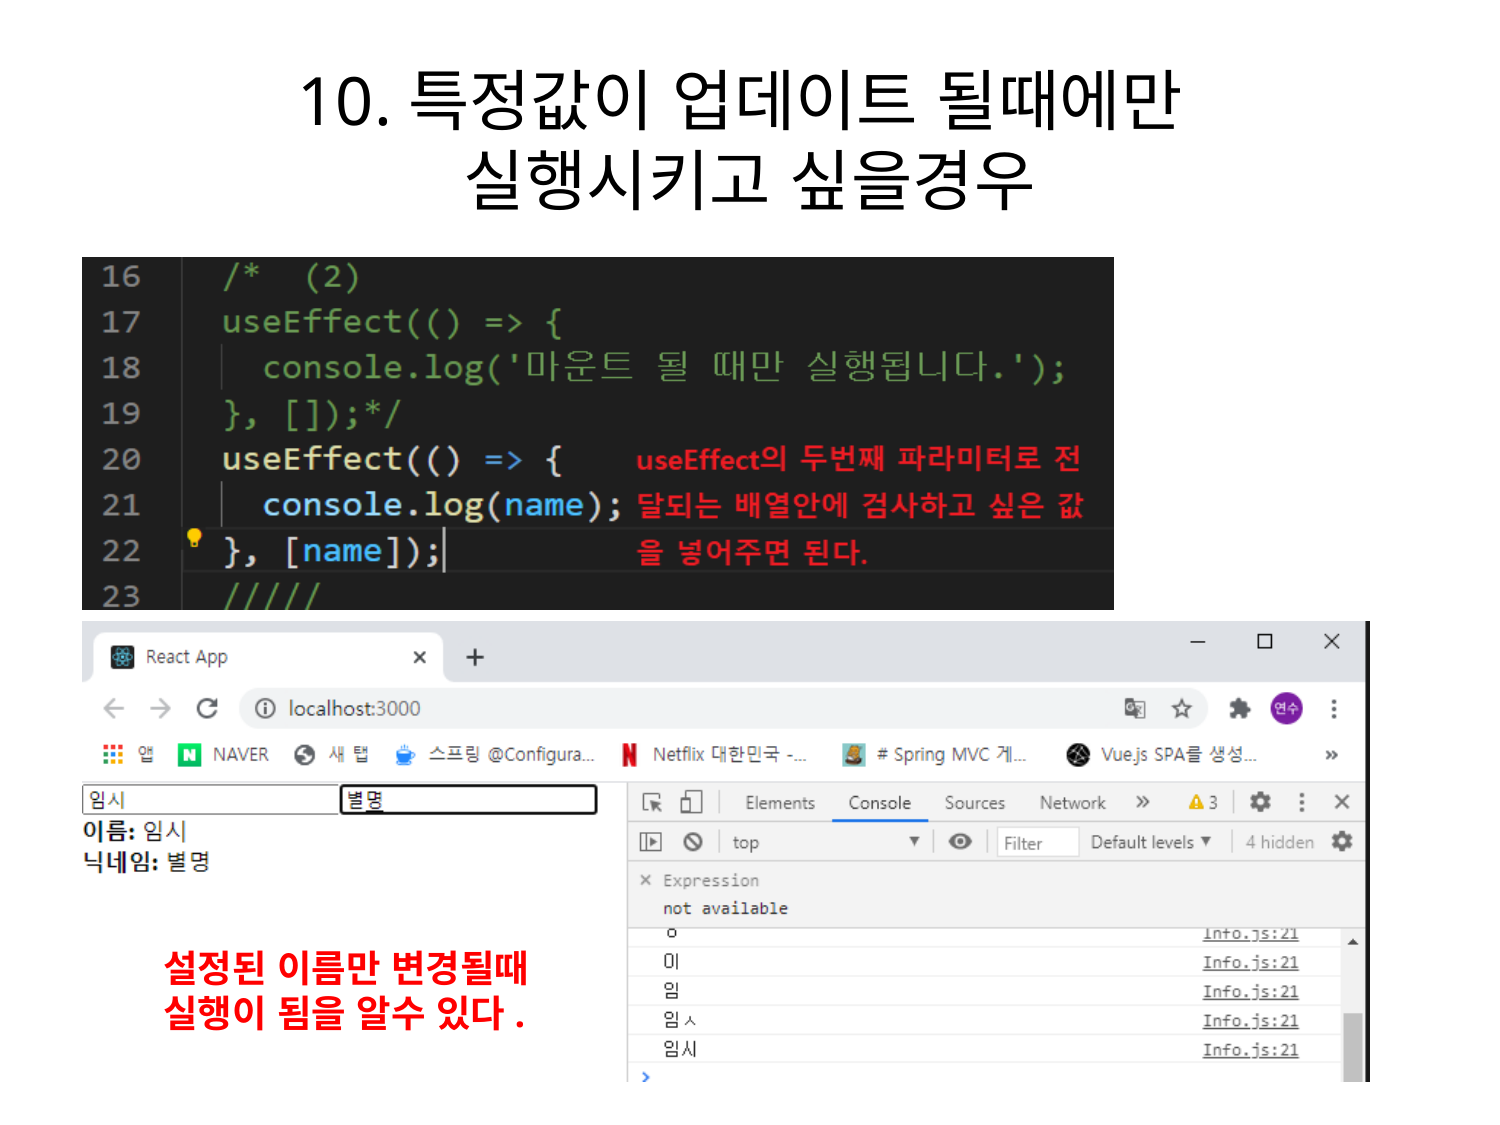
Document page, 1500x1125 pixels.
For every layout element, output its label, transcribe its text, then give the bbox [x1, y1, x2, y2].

title 10.특정값이 업데이트 될때에만 실행시키고 싶을경우 [75, 45, 1425, 233]
picture [81, 257, 1114, 610]
picture [81, 620, 1370, 1082]
